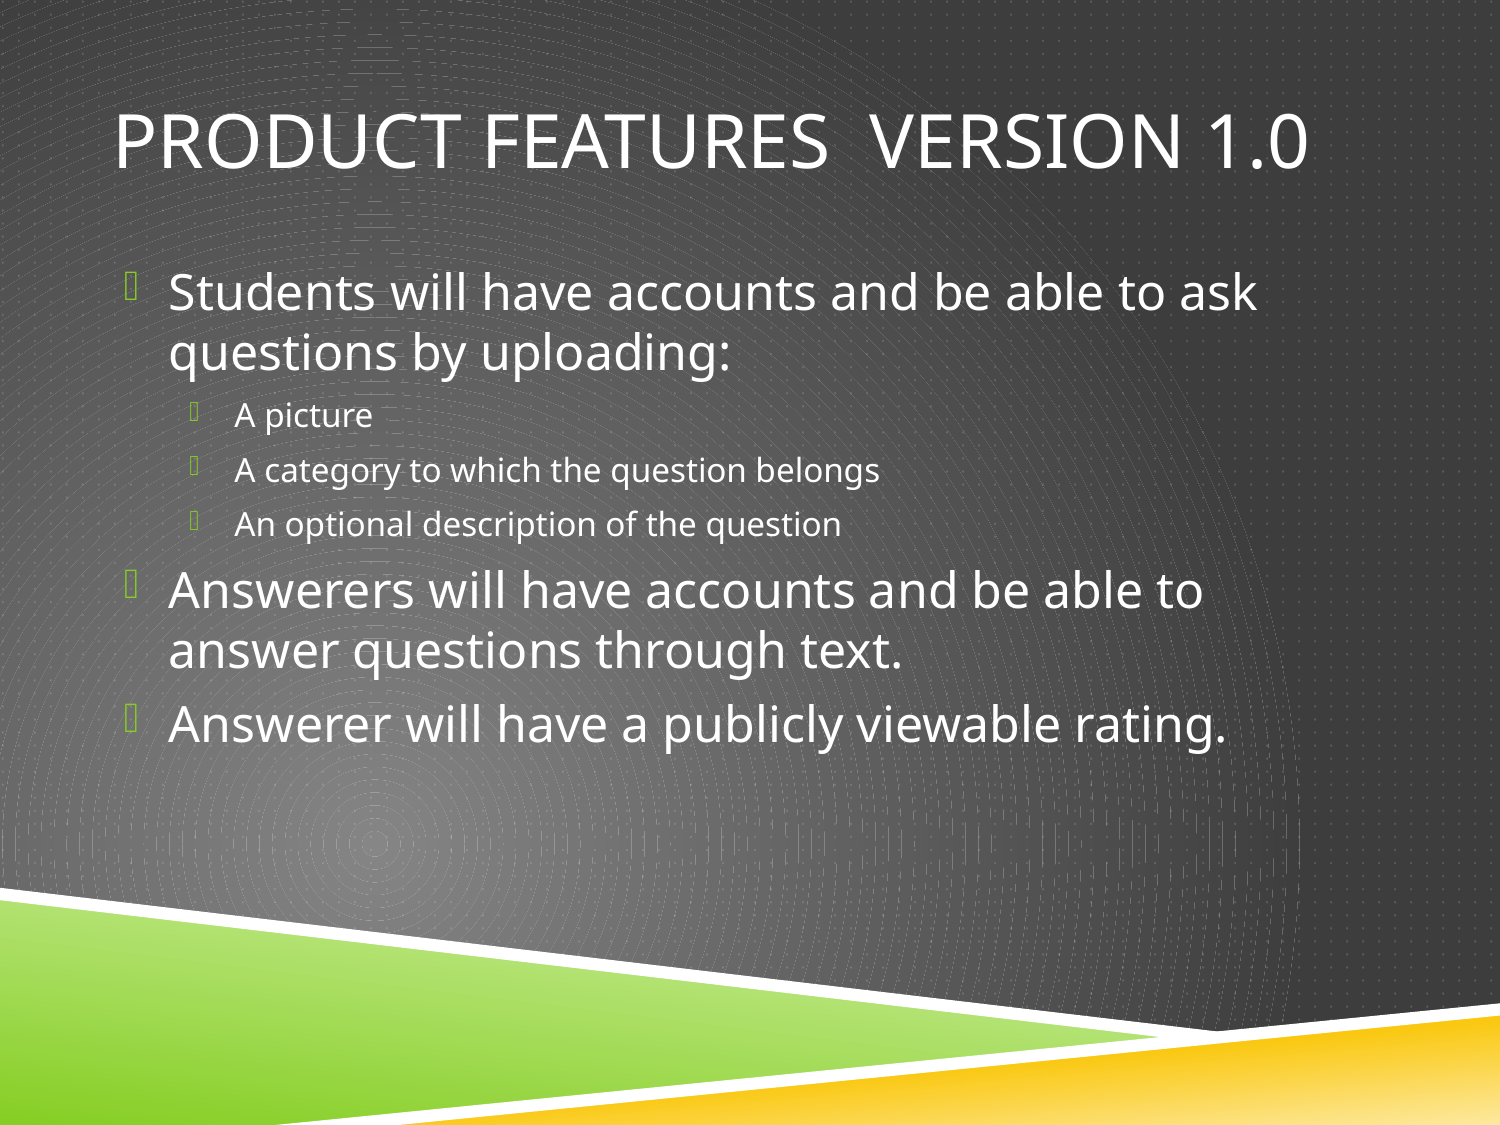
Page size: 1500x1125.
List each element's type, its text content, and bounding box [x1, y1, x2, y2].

title Product Features version 1.0 [112, 45, 1388, 233]
list Students will have accounts and be able to ask questions by uploading: A picture A category to which the question belongs An optional description of the question Answerers will have accounts and be able to answer questions through text. Answerer will have a publicly viewable rating. [112, 252, 1388, 971]
